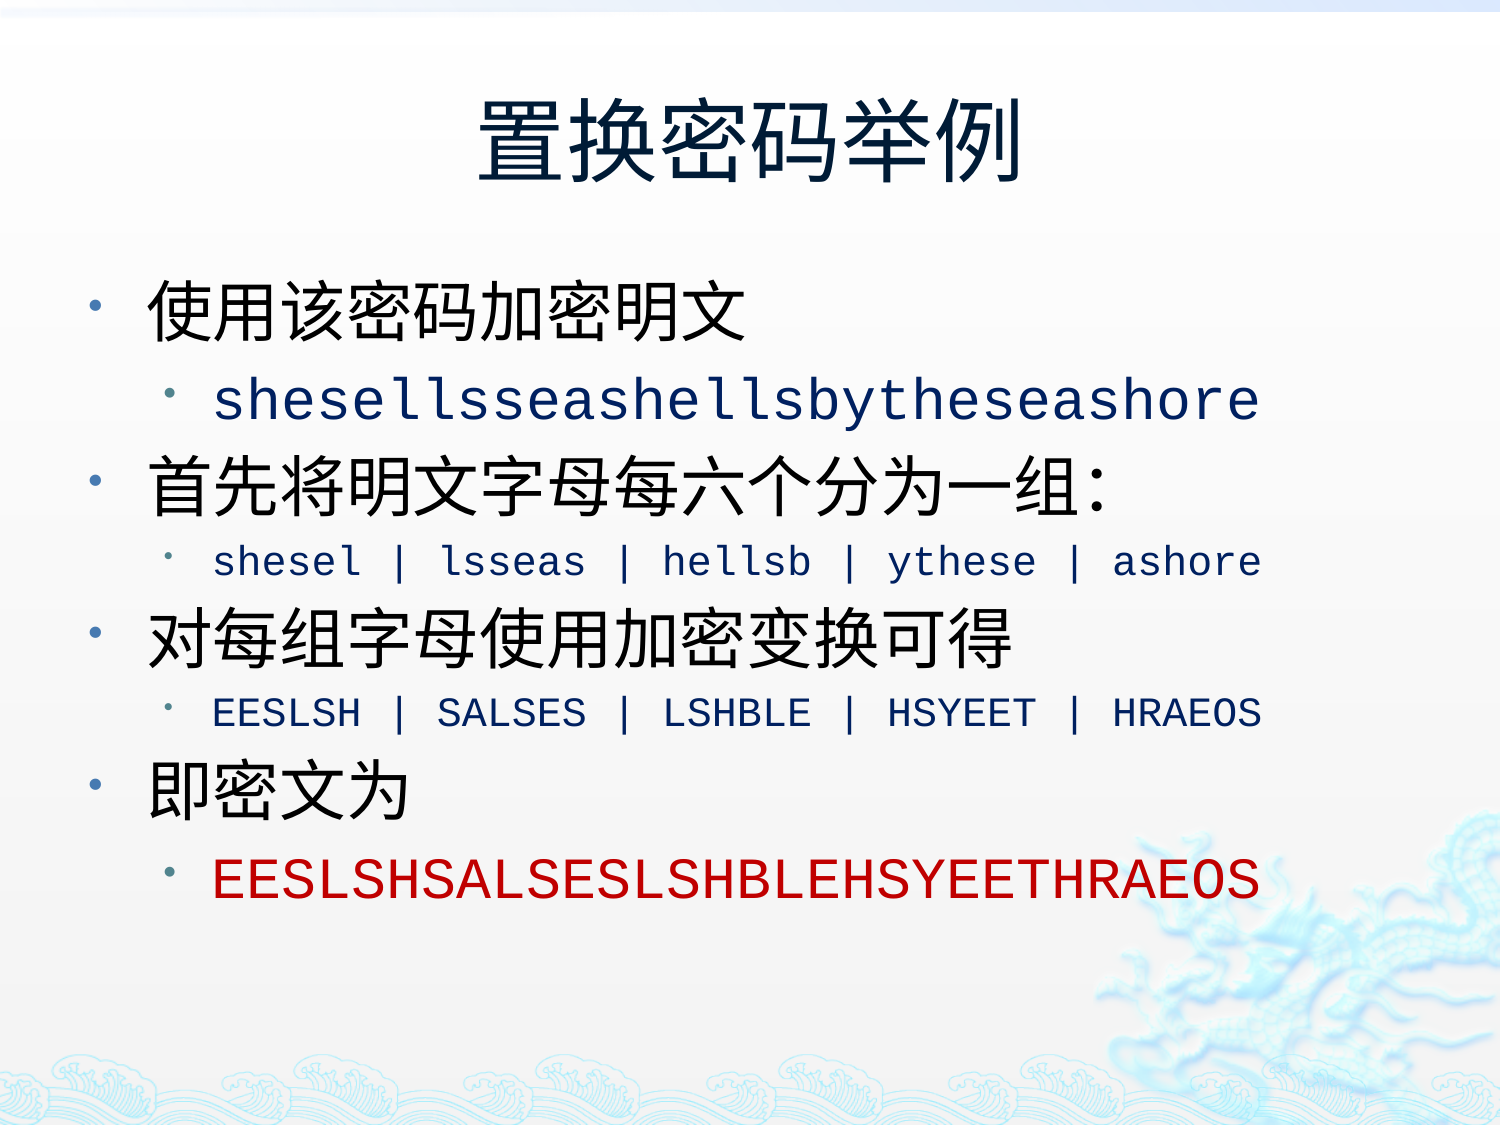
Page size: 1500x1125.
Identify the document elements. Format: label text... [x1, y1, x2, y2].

list 使用该密码加密明文 shesellsseashellsbytheseashore 首先将明文字母每六个分为一组： shesel | lsseas | hellsb | ythese | ashore 对每组字母使用加密变换可得 EESLSH | SALSES | LSHBLE | HSYEET | HRAEOS 即密文为 EESLSHSALSESLSHBLEHSYEETHRAEOS [75, 262, 1425, 1005]
title 置换密码举例 [75, 45, 1425, 233]
